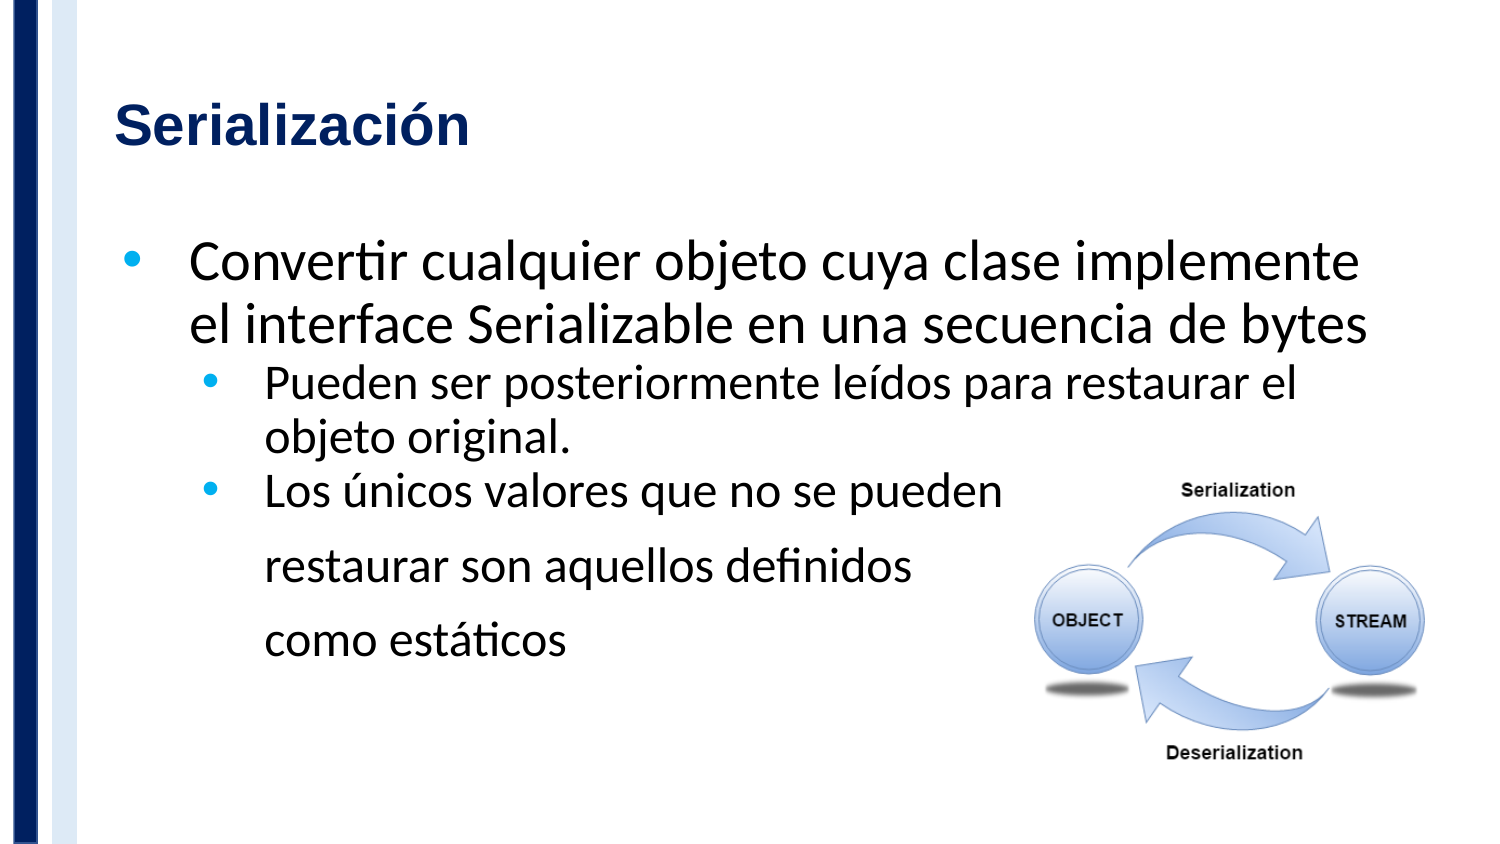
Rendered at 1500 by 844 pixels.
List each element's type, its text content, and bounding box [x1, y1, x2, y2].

title Serialización [103, 44, 1397, 208]
picture [1019, 460, 1465, 782]
list Convertir cualquier objeto cuya clase implemente el interface Serializable en una secuencia de bytes Pueden ser posteriormente leídos para restaurar el objeto original. Los únicos valores que no se pueden restaurar son aquellos definidos como estáticos [103, 224, 1397, 760]
